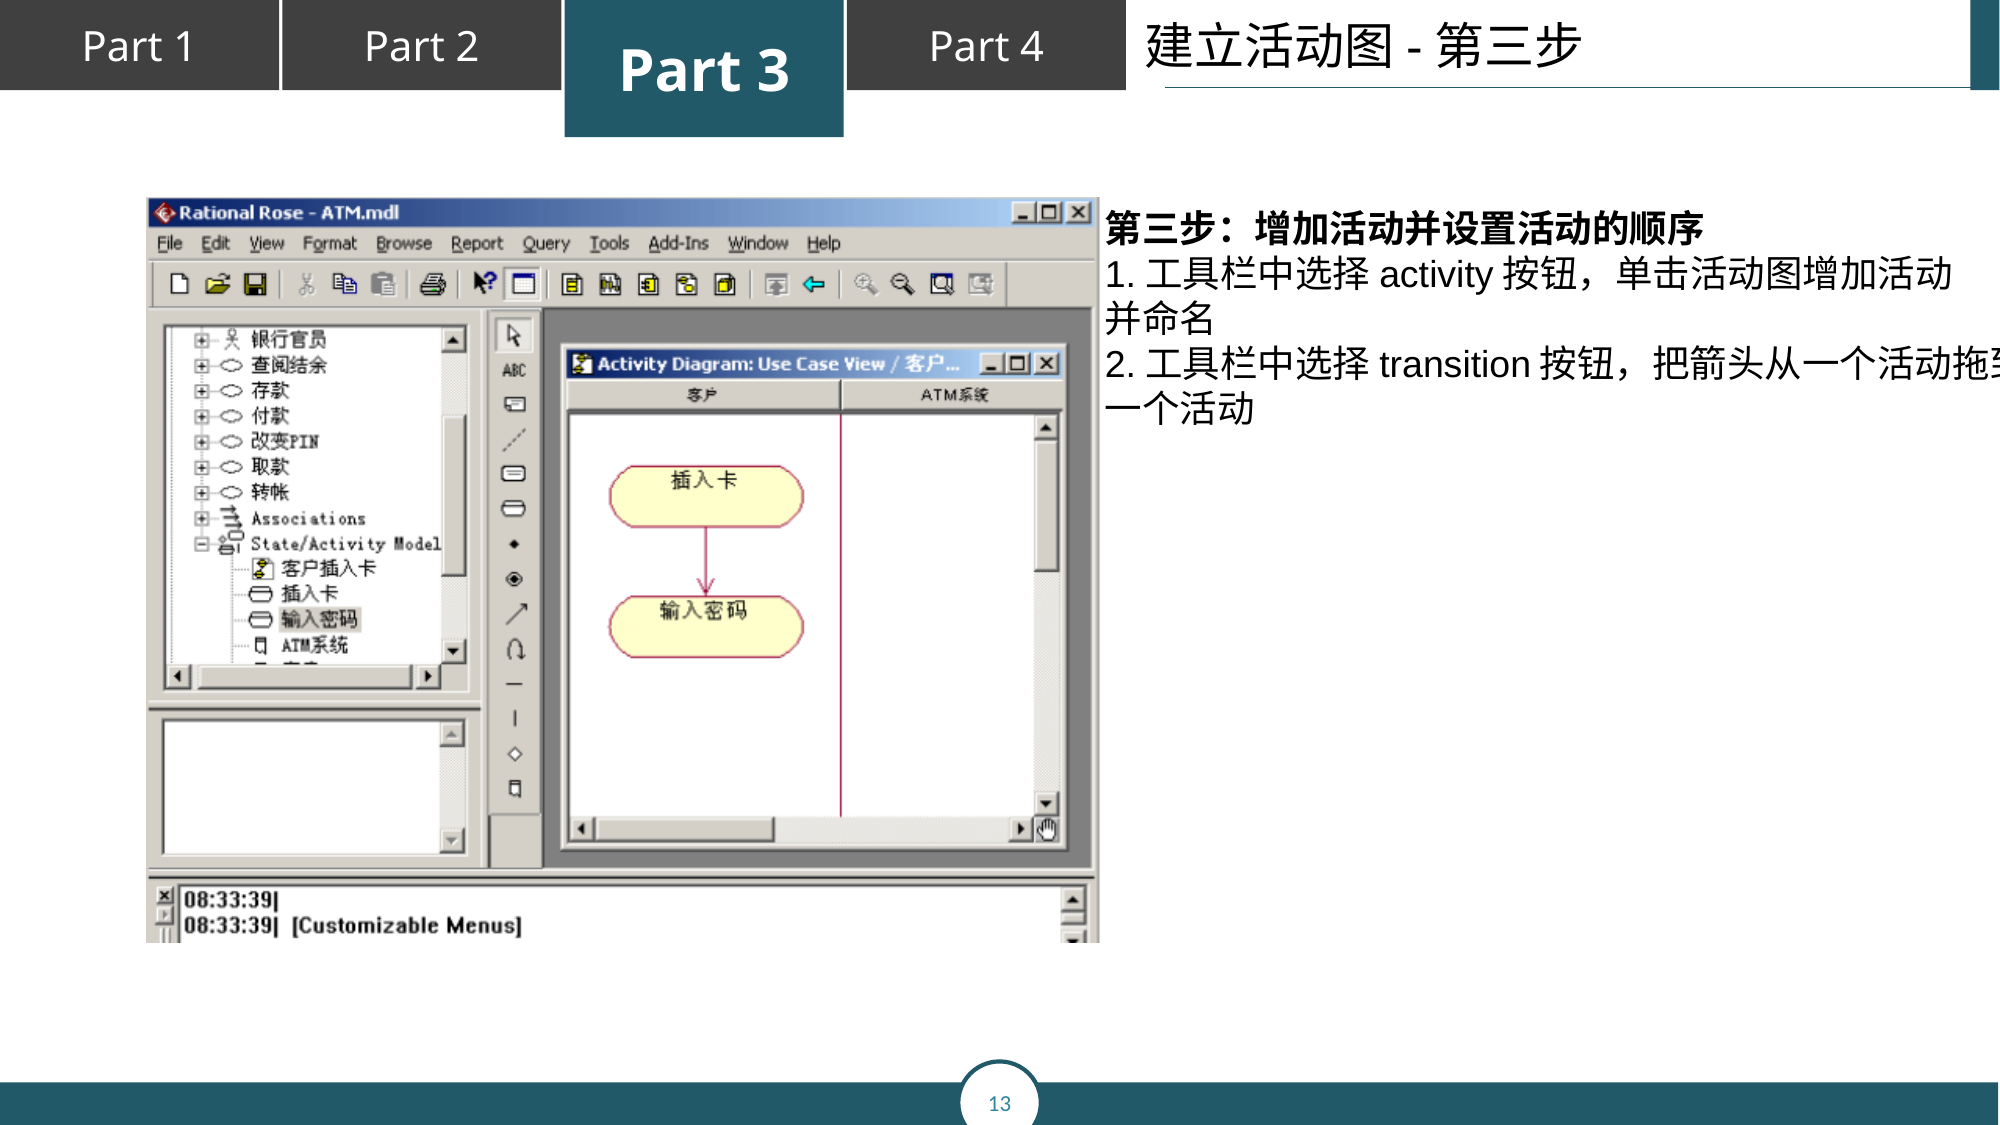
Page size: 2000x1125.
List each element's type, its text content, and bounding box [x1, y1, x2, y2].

picture [146, 197, 1103, 943]
text_box 建立活动图-第三步 [1129, 6, 1957, 82]
text_box 第三步：增加活动并设置活动的顺序 1.工具栏中选择activity按钮，单击活动图增加活动 并命名 2.工具栏中选择transition按钮，把箭头从一个活动拖到另一个活动 [1104, 197, 2000, 753]
